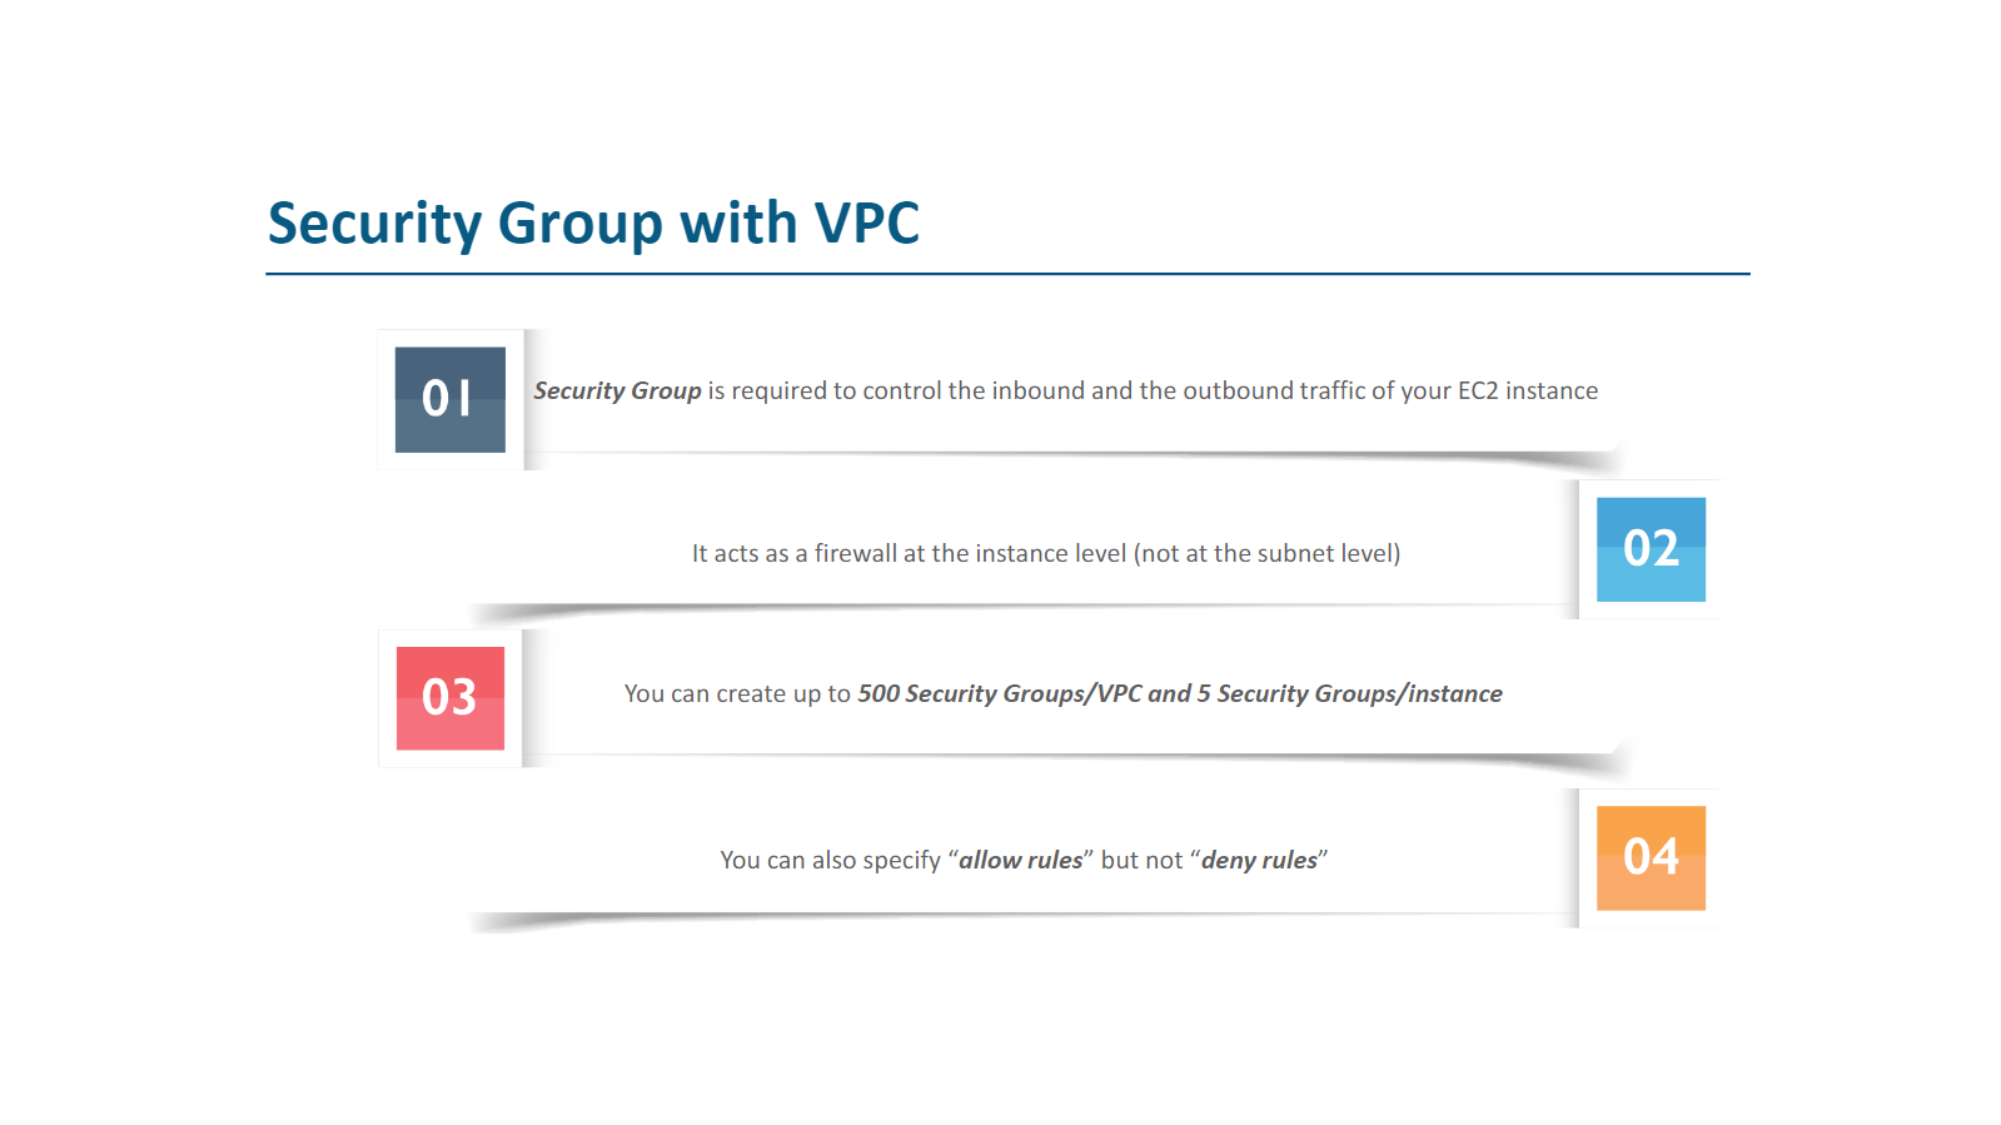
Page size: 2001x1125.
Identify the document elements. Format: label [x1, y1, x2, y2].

picture [238, 165, 1762, 960]
